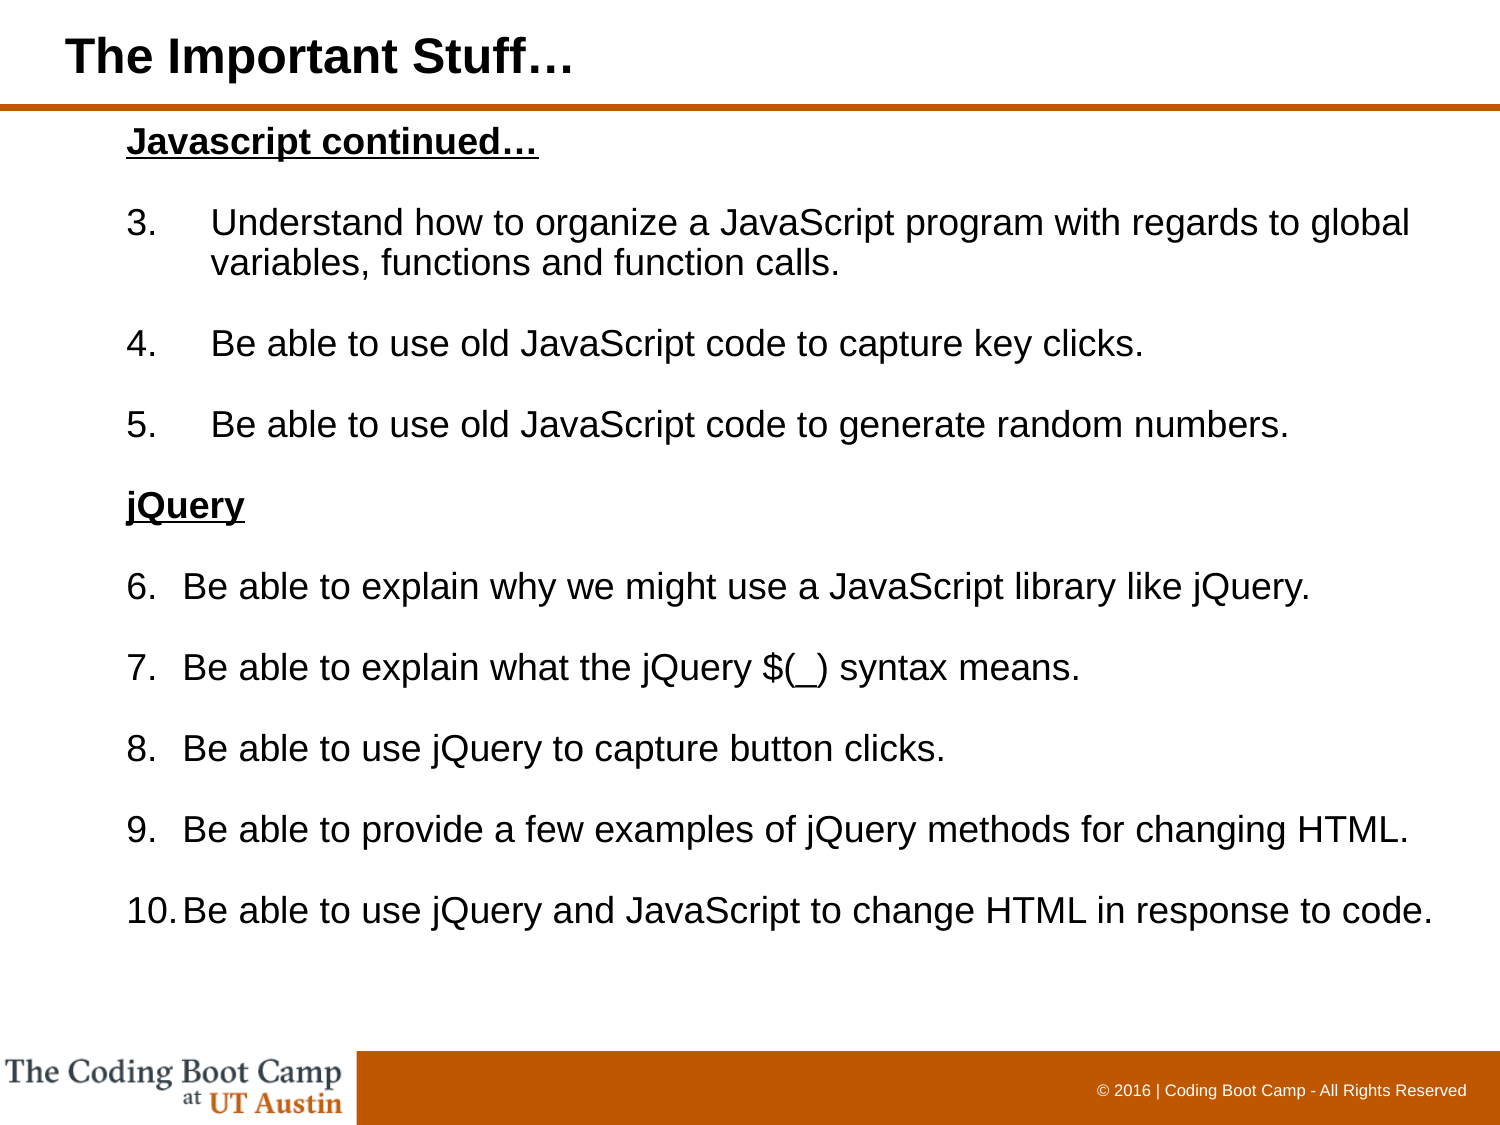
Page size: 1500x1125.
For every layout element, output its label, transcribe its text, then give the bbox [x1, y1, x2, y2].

picture [0, 1050, 357, 1125]
text_box Javascript continued… Understand how to organize a JavaScript program with regards to global variables, functions and function calls. Be able to use old JavaScript code to capture key clicks. Be able to use old JavaScript code to generate random numbers. jQuery Be able to explain why we might use a JavaScript library like jQuery. Be able to explain what the jQuery $(_) syntax means. Be able to use jQuery to capture button clicks. Be able to provide a few examples of jQuery methods for changing HTML. Be able to use jQuery and JavaScript to change HTML in response to code. [73, 114, 1483, 1089]
text_box The Important Stuff… [49, 16, 1188, 91]
